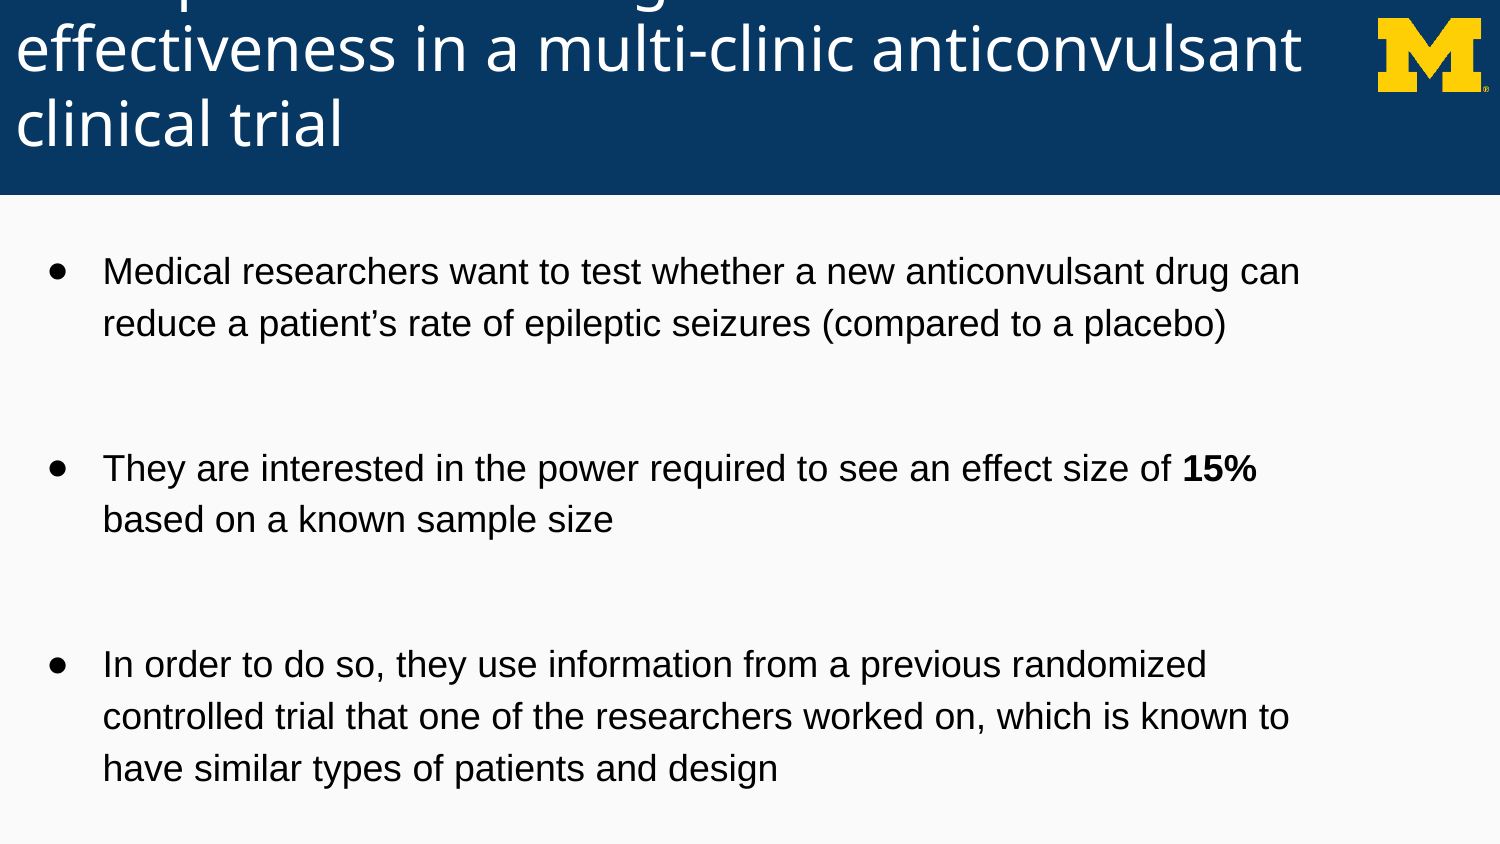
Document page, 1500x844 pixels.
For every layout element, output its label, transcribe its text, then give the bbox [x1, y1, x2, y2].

list Medical researchers want to test whether a new anticonvulsant drug can reduce a patient’s rate of epileptic seizures (compared to a placebo) They are interested in the power required to see an effect size of 15% based on a known sample size In order to do so, they use information from a previous randomized controlled trial that one of the researchers worked on, which is known to have similar types of patients and design [12, 225, 1362, 670]
picture [1378, 18, 1489, 92]
title Example: Determining treatment effectiveness in a multi-clinic anticonvulsant clinical trial [0, 0, 1375, 175]
